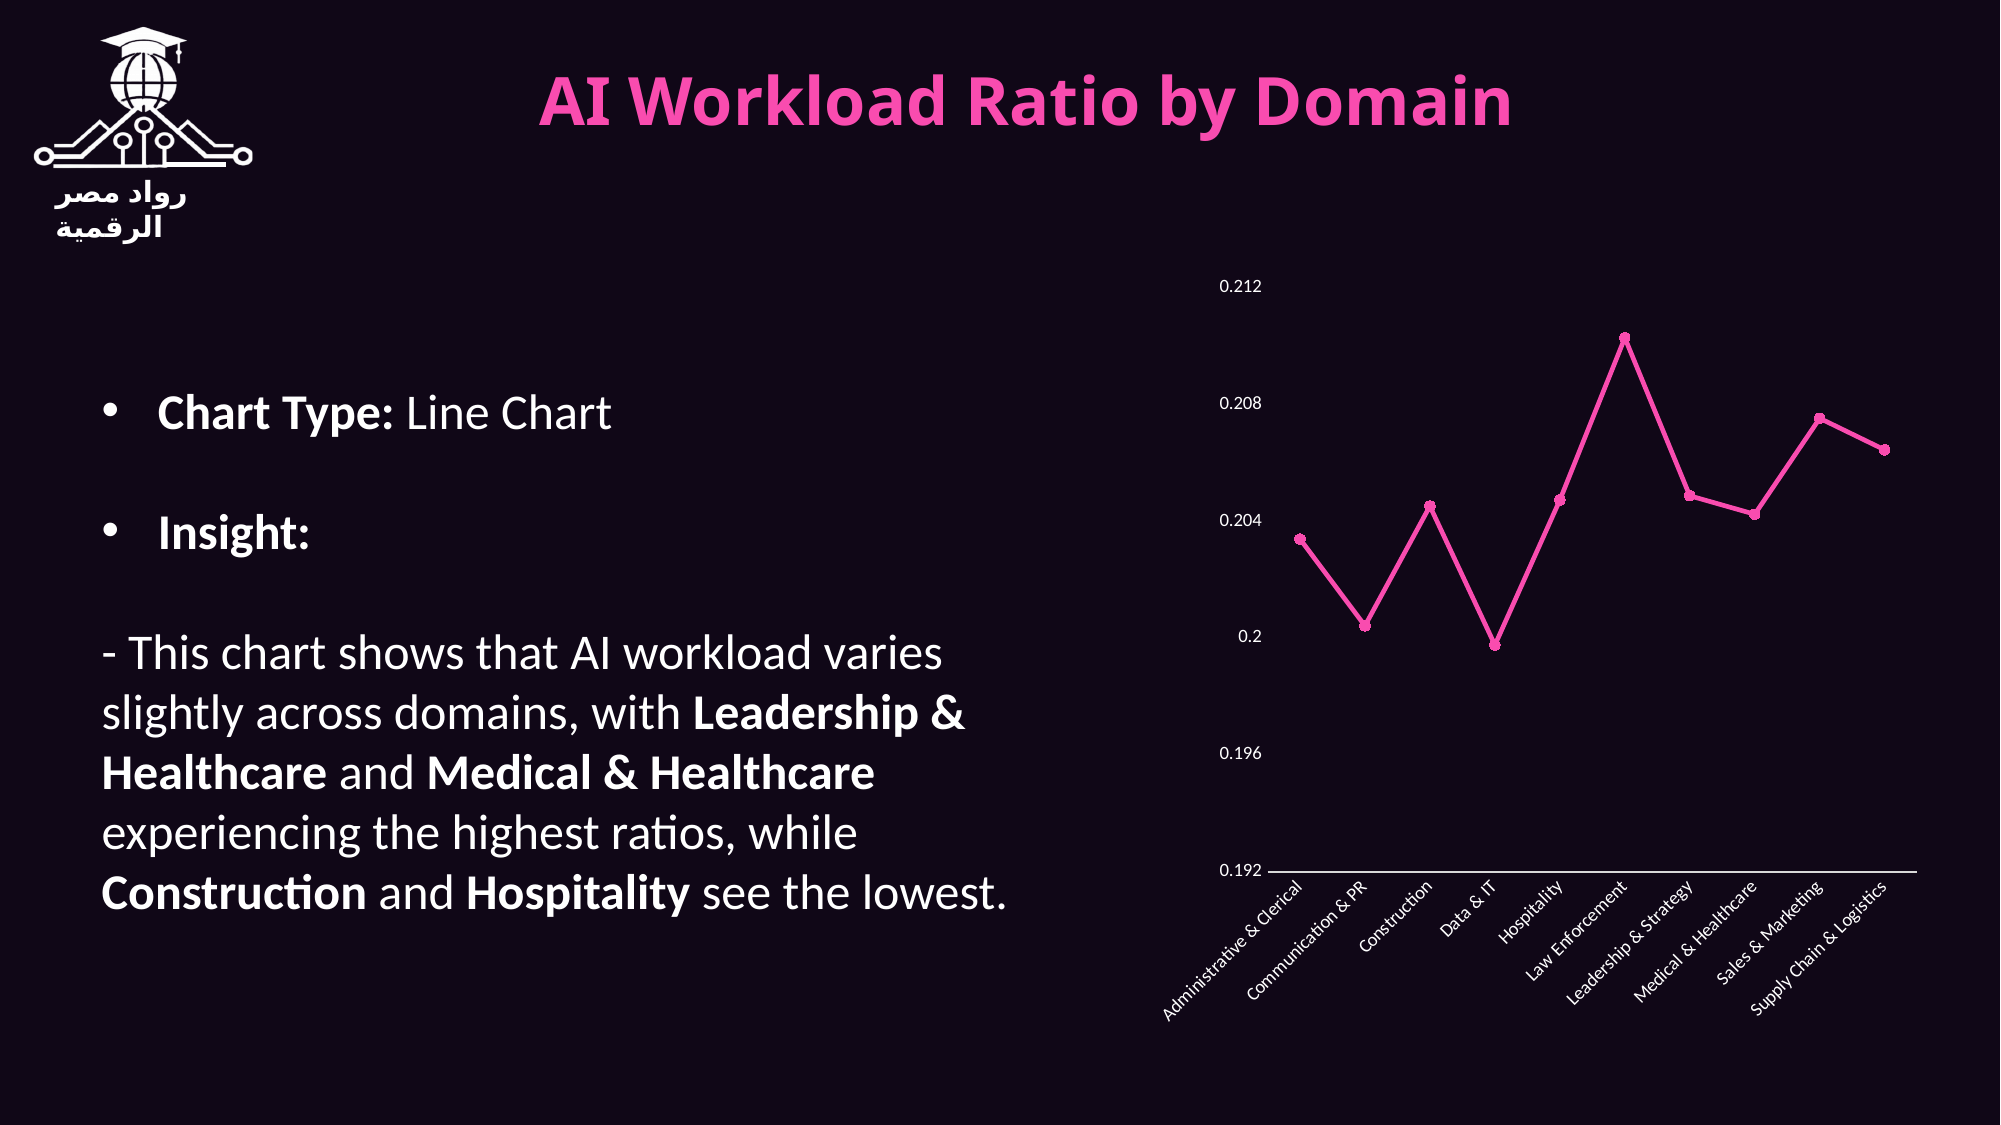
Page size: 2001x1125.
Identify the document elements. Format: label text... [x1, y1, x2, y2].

text_box AI Workload Ratio by Domain [524, 51, 1530, 192]
chart [1142, 261, 1934, 1042]
text_box Chart Type: Line Chart Insight: - This chart shows that AI workload varies slightly across domains, with Leadership & Healthcare and Medical & Healthcare experiencing the highest ratios, while Construction and Hospitality see the lowest. [86, 371, 1088, 927]
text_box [33, 23, 253, 210]
